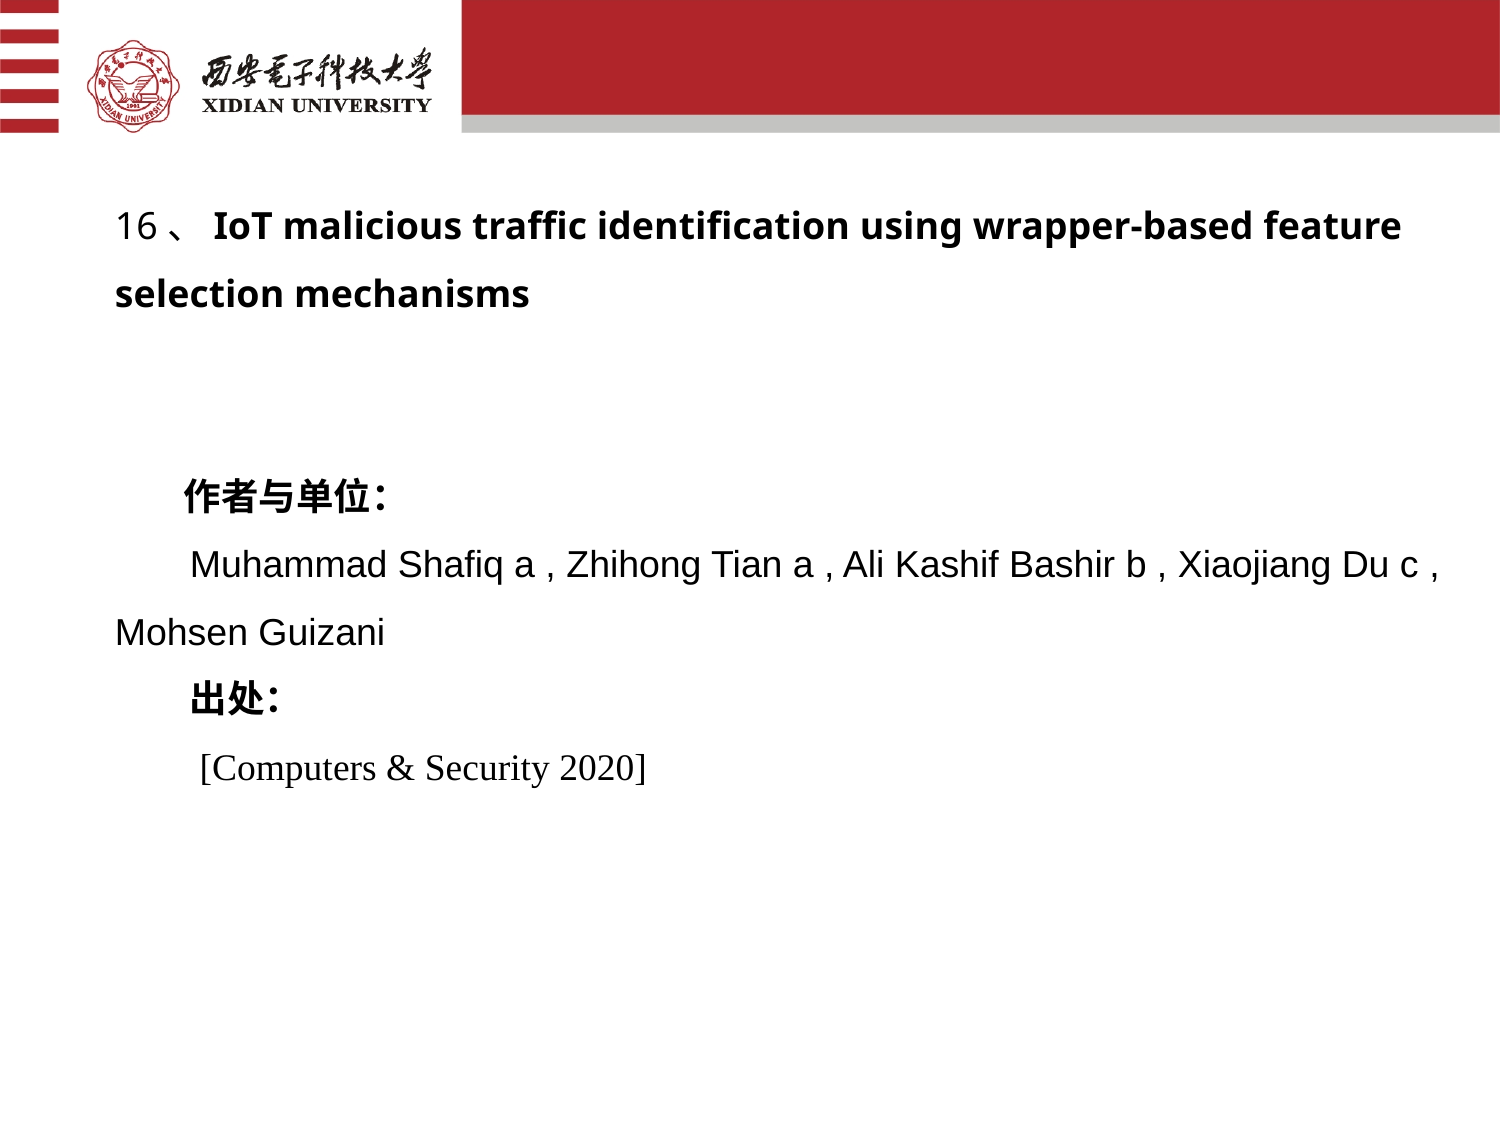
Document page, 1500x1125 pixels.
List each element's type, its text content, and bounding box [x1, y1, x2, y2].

picture [0, 0, 1500, 1125]
text_box 16、IoT malicious traffic identification using wrapper-based feature selection mechanisms 作者与单位： Muhammad Shafiq a , Zhihong Tian a , Ali Kashif Bashir b , Xiaojiang Du c , Mohsen Guizani 出处： [Computers & Security 2020] [100, 172, 1483, 795]
